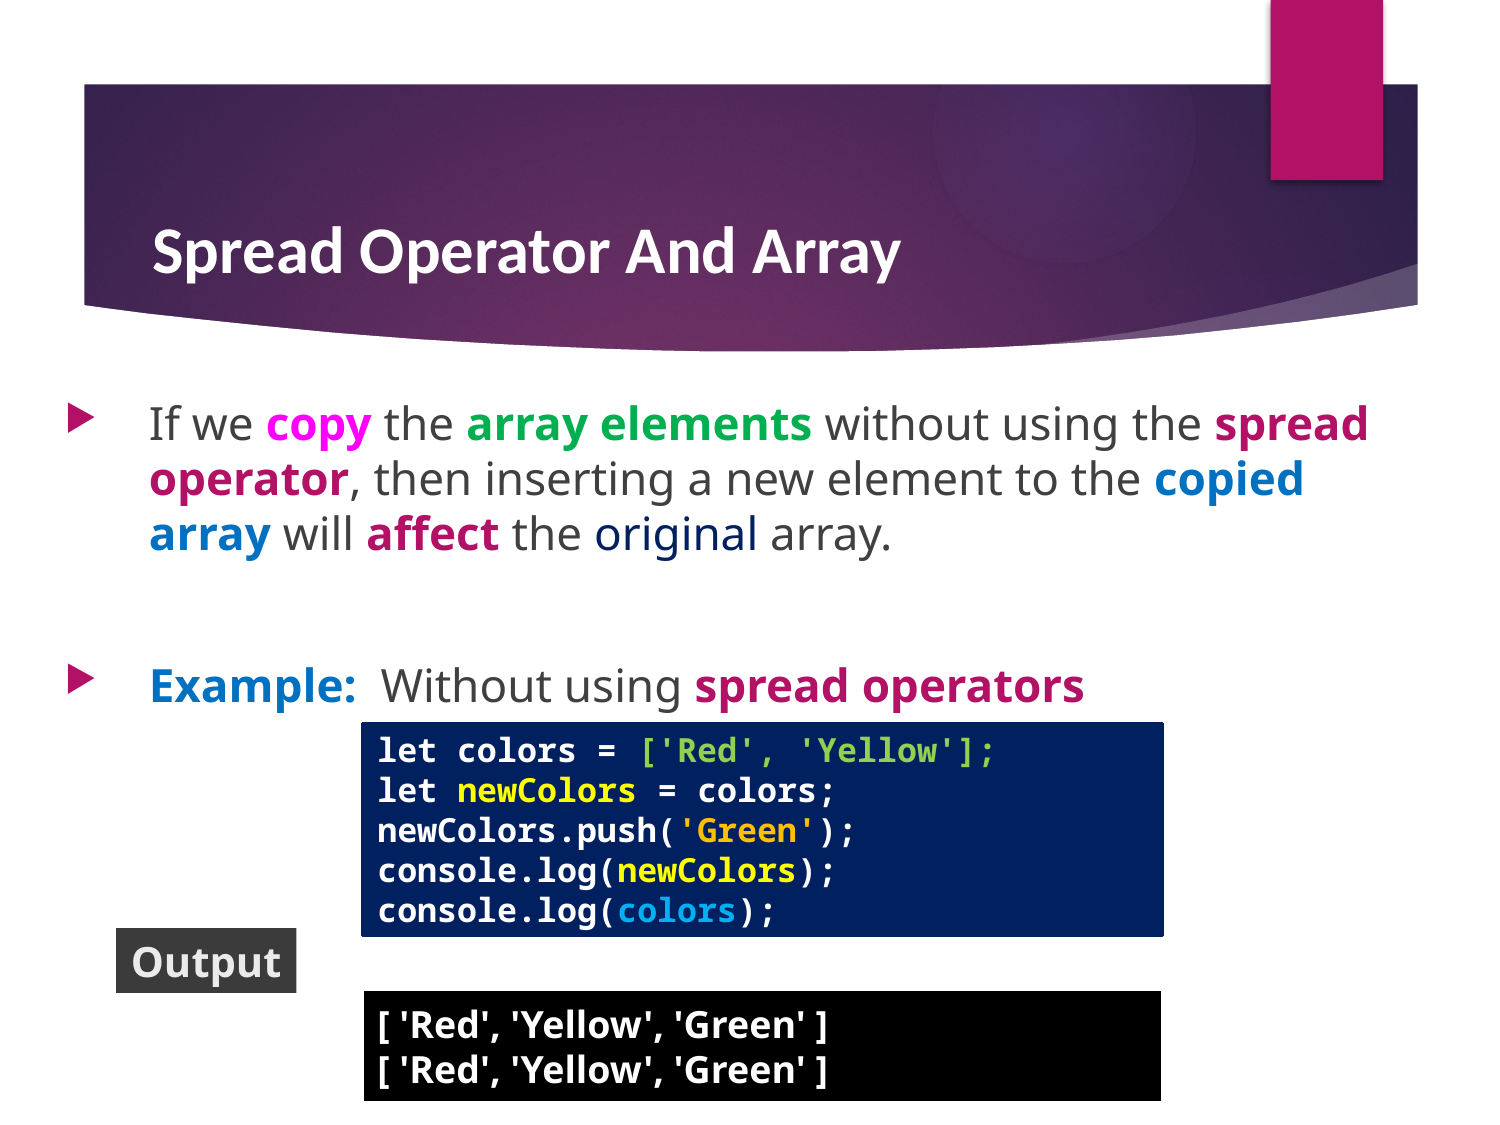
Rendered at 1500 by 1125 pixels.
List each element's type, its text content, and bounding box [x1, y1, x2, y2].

title Spread Operator And Array [137, 149, 1500, 275]
list If we copy the array elements without using the spread operator, then inserting a new element to the copied array will affect the original array. Example: Without using spread operators [49, 387, 1445, 1113]
text_box Output [116, 928, 297, 993]
text_box [ 'Red', 'Yellow', 'Green' ] [ 'Red', 'Yellow', 'Green' ] [361, 988, 1164, 1104]
text_box let colors = ['Red', 'Yellow']; let newColors = colors; newColors.push('Green'); console.log(newColors); console.log(colors); [361, 722, 1164, 937]
